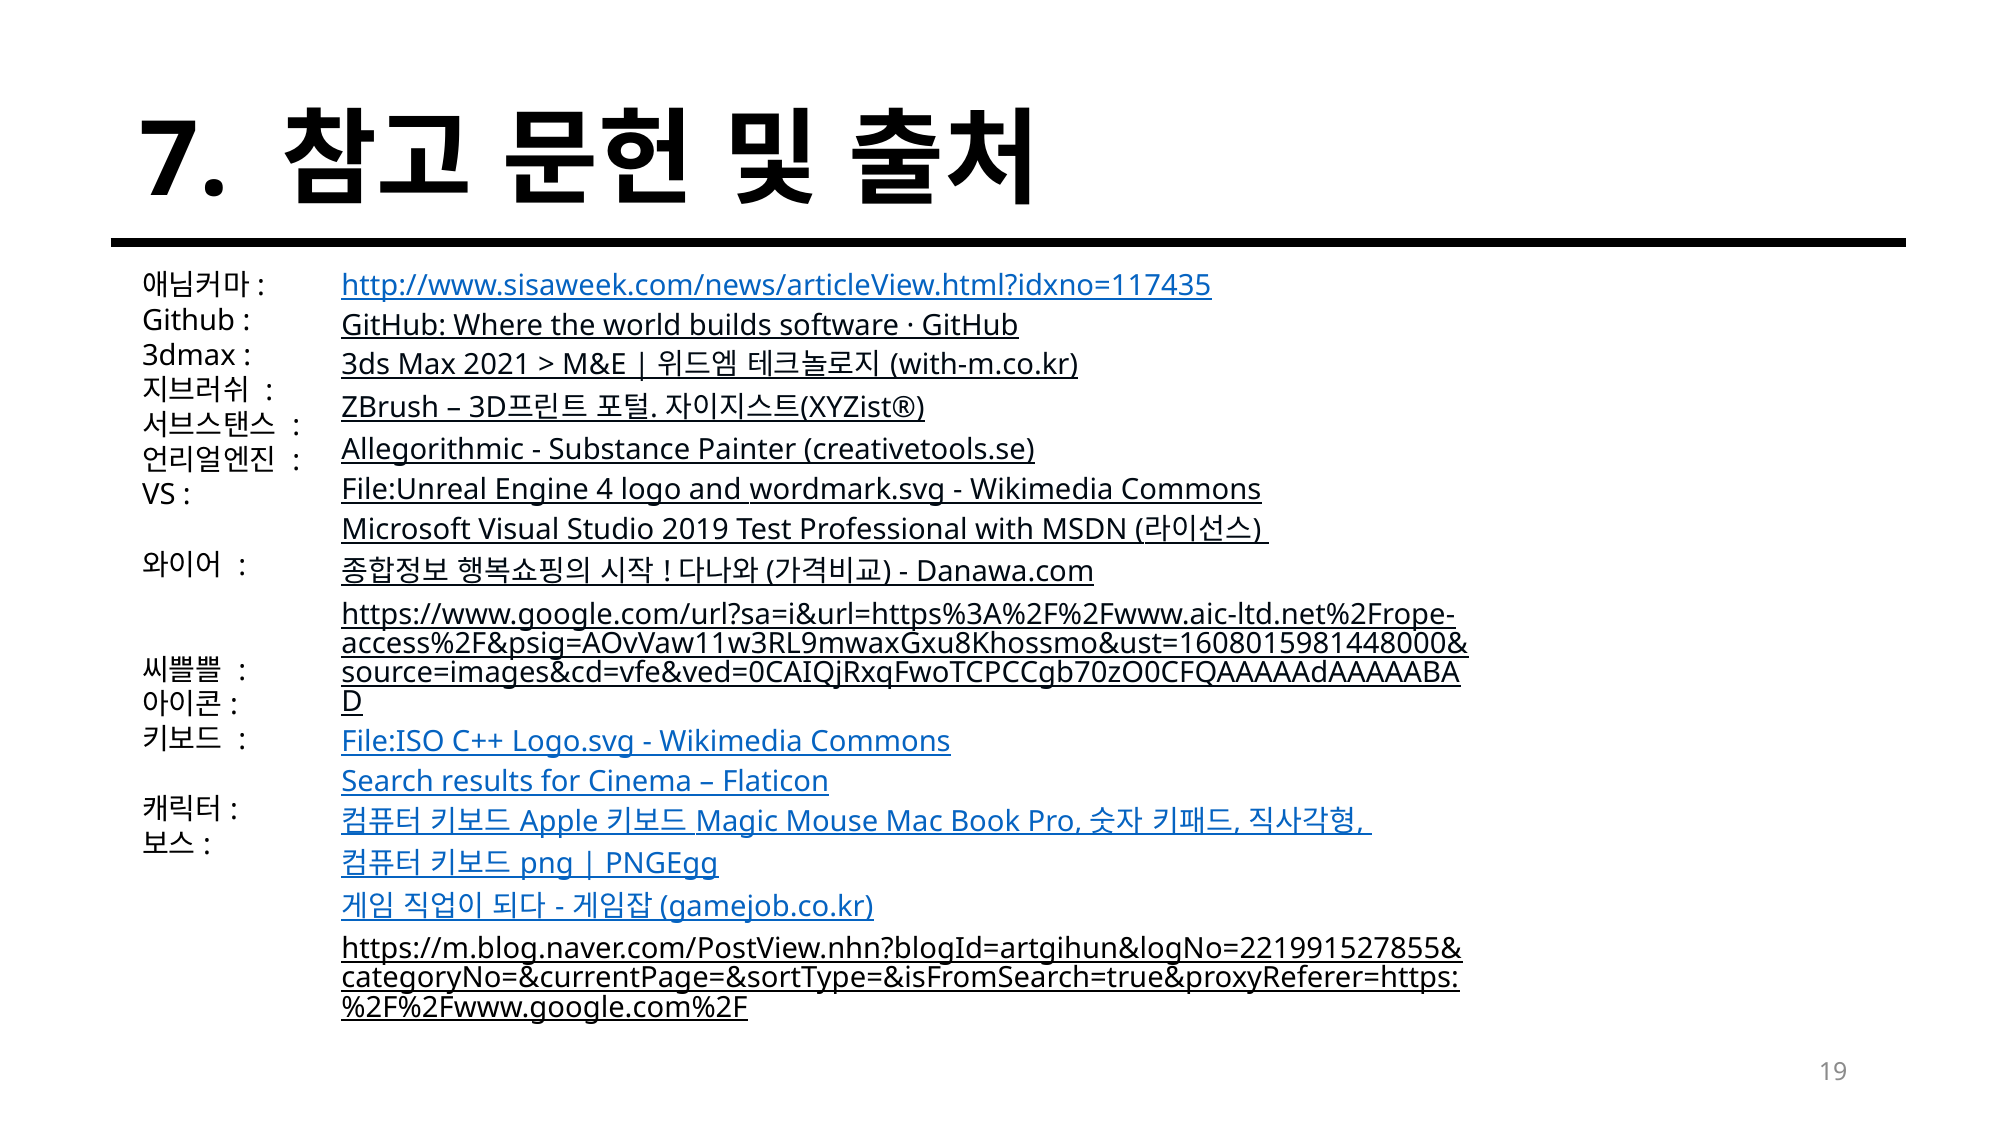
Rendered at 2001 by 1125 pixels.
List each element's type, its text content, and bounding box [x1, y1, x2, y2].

slide_number 19 [1412, 1042, 1863, 1103]
text_box 애님커마: Github : 3dmax : 지브러쉬 : 서브스탠스 : 언리얼엔진 : VS : 와이어 : 씨쁠쁠 : 아이콘: 키보드 : 캐릭터: 보스: [127, 258, 339, 868]
text_box http://www.sisaweek.com/news/articleView.html?idxno=117435 GitHub: Where the world builds software · GitHub 3ds Max 2021 > M&E | 위드엠 테크놀로지 (with-m.co.kr) ZBrush – 3D프린트 포털. 자이지스트(XYZist®) Allegorithmic - Substance Painter (creativetools.se) File:Unreal Engine 4 logo and wordmark.svg - Wikimedia Commons Microsoft Visual Studio 2019 Test Professional with MSDN (라이선스) 종합정보 행복쇼핑의 시작 ! 다나와 (가격비교) - Danawa.com https://www.google.com/url?sa=i&url=https%3A%2F%2Fwww.aic-ltd.net%2Frope-access%2F&psig=AOvVaw11w3RL9mwaxGxu8Khossmo&ust=1608015981448000&source=images&cd=vfe&ved=0CAIQjRxqFwoTCPCCgb70zO0CFQAAAAAdAAAAABAD File:ISO C++ Logo.svg - Wikimedia Commons Search results for Cinema – Flaticon 컴퓨터 키보드 Apple 키보드 Magic Mouse Mac Book Pro, 숫자 키패드, 직사각형, 컴퓨터 키보드 png | PNGEgg 게임 직업이 되다 - 게임잡 (gamejob.co.kr) https://m.blog.naver.com/PostView.nhn?blogId=artgihun&logNo=221991527855&categoryNo=&currentPage=&sortType=&isFromSearch=true&proxyReferer=https:%2F%2Fwww.google.com%2F [326, 258, 1484, 959]
text_box 7. 참고 문헌 및 출처 [124, 46, 1056, 224]
